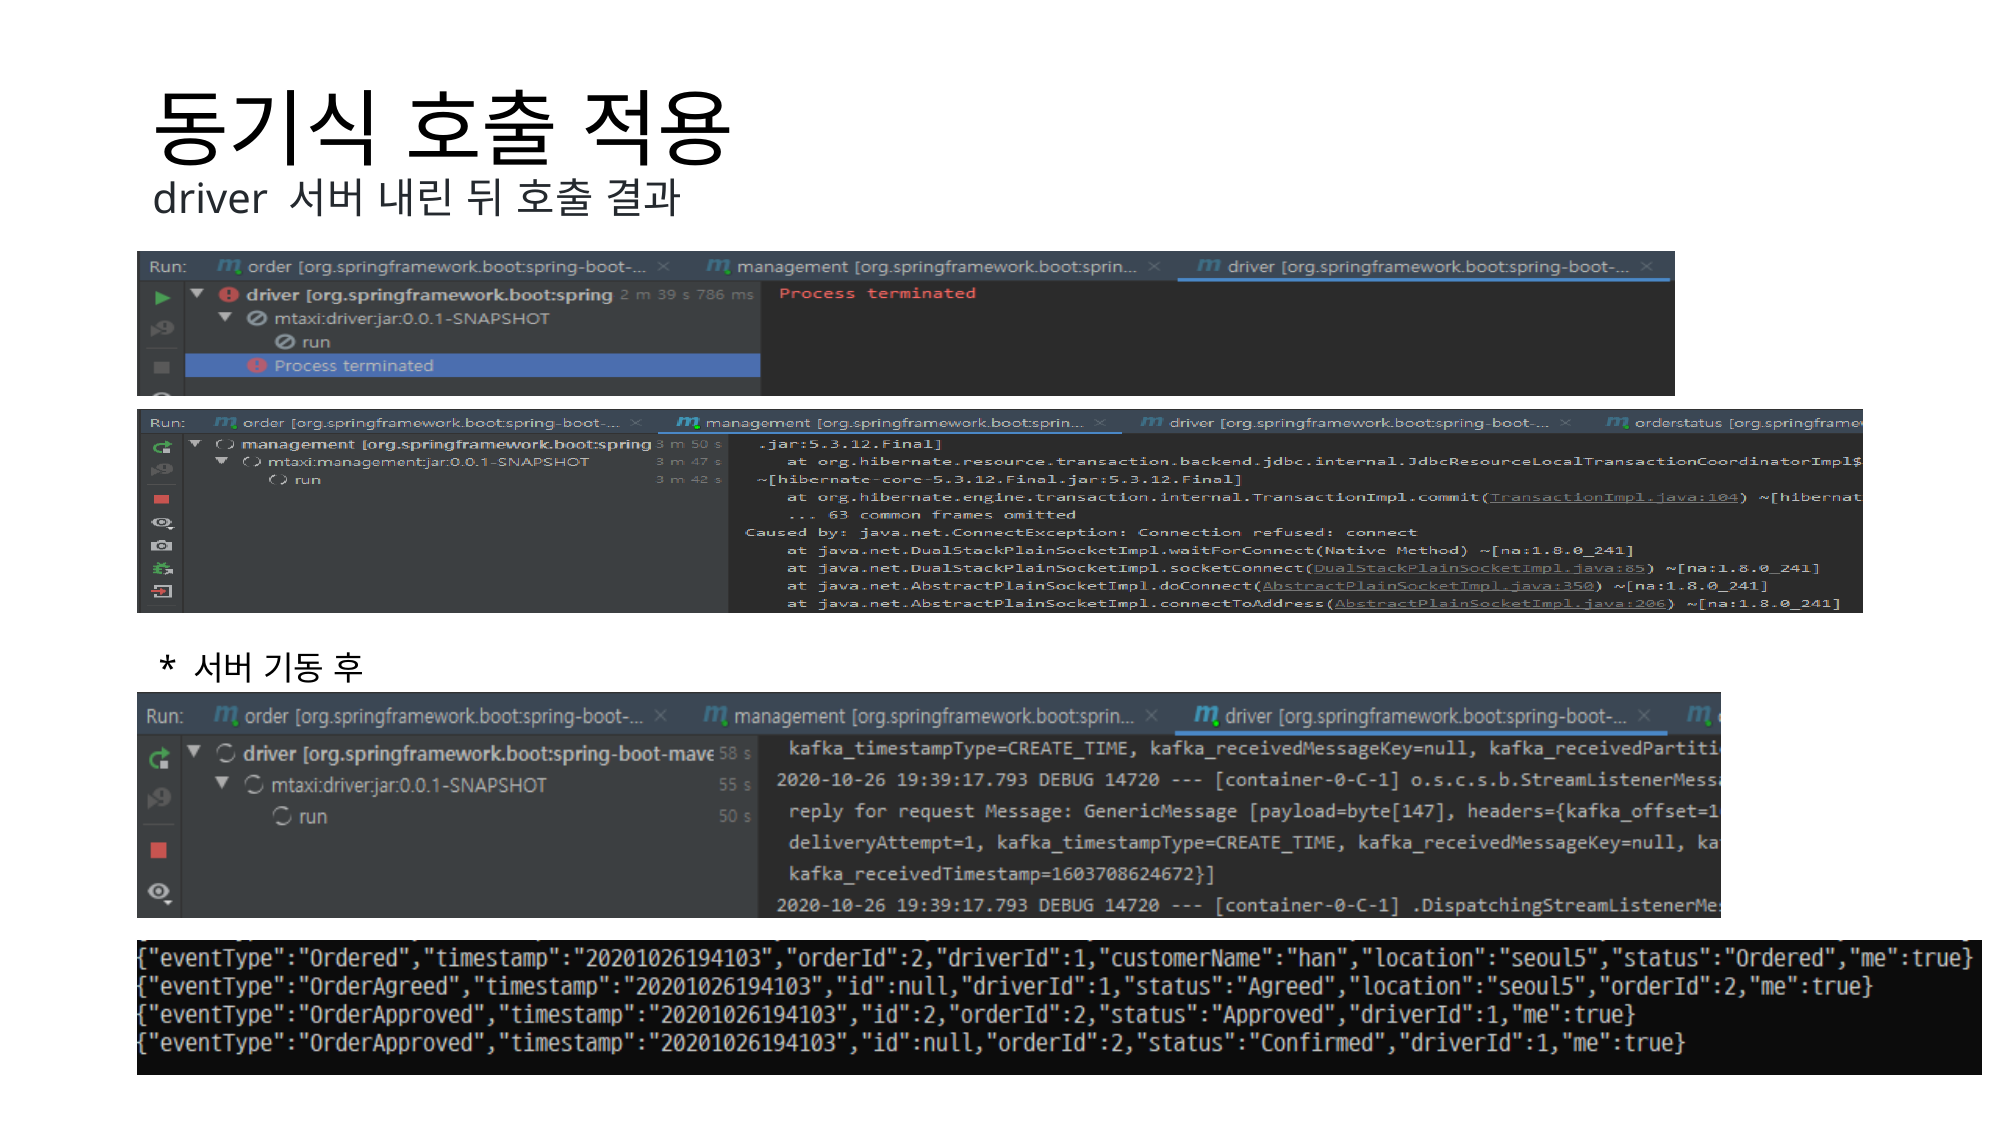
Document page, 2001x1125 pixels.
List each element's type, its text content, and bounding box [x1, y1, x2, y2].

picture [137, 940, 1982, 1075]
picture [137, 692, 1721, 918]
picture [137, 409, 1863, 613]
text_box * 서버 기동 후 [143, 639, 380, 692]
title 동기식 호출 적용 driver 서버 내린 뒤 호출 결과 [137, 59, 1863, 252]
picture [137, 251, 1675, 396]
